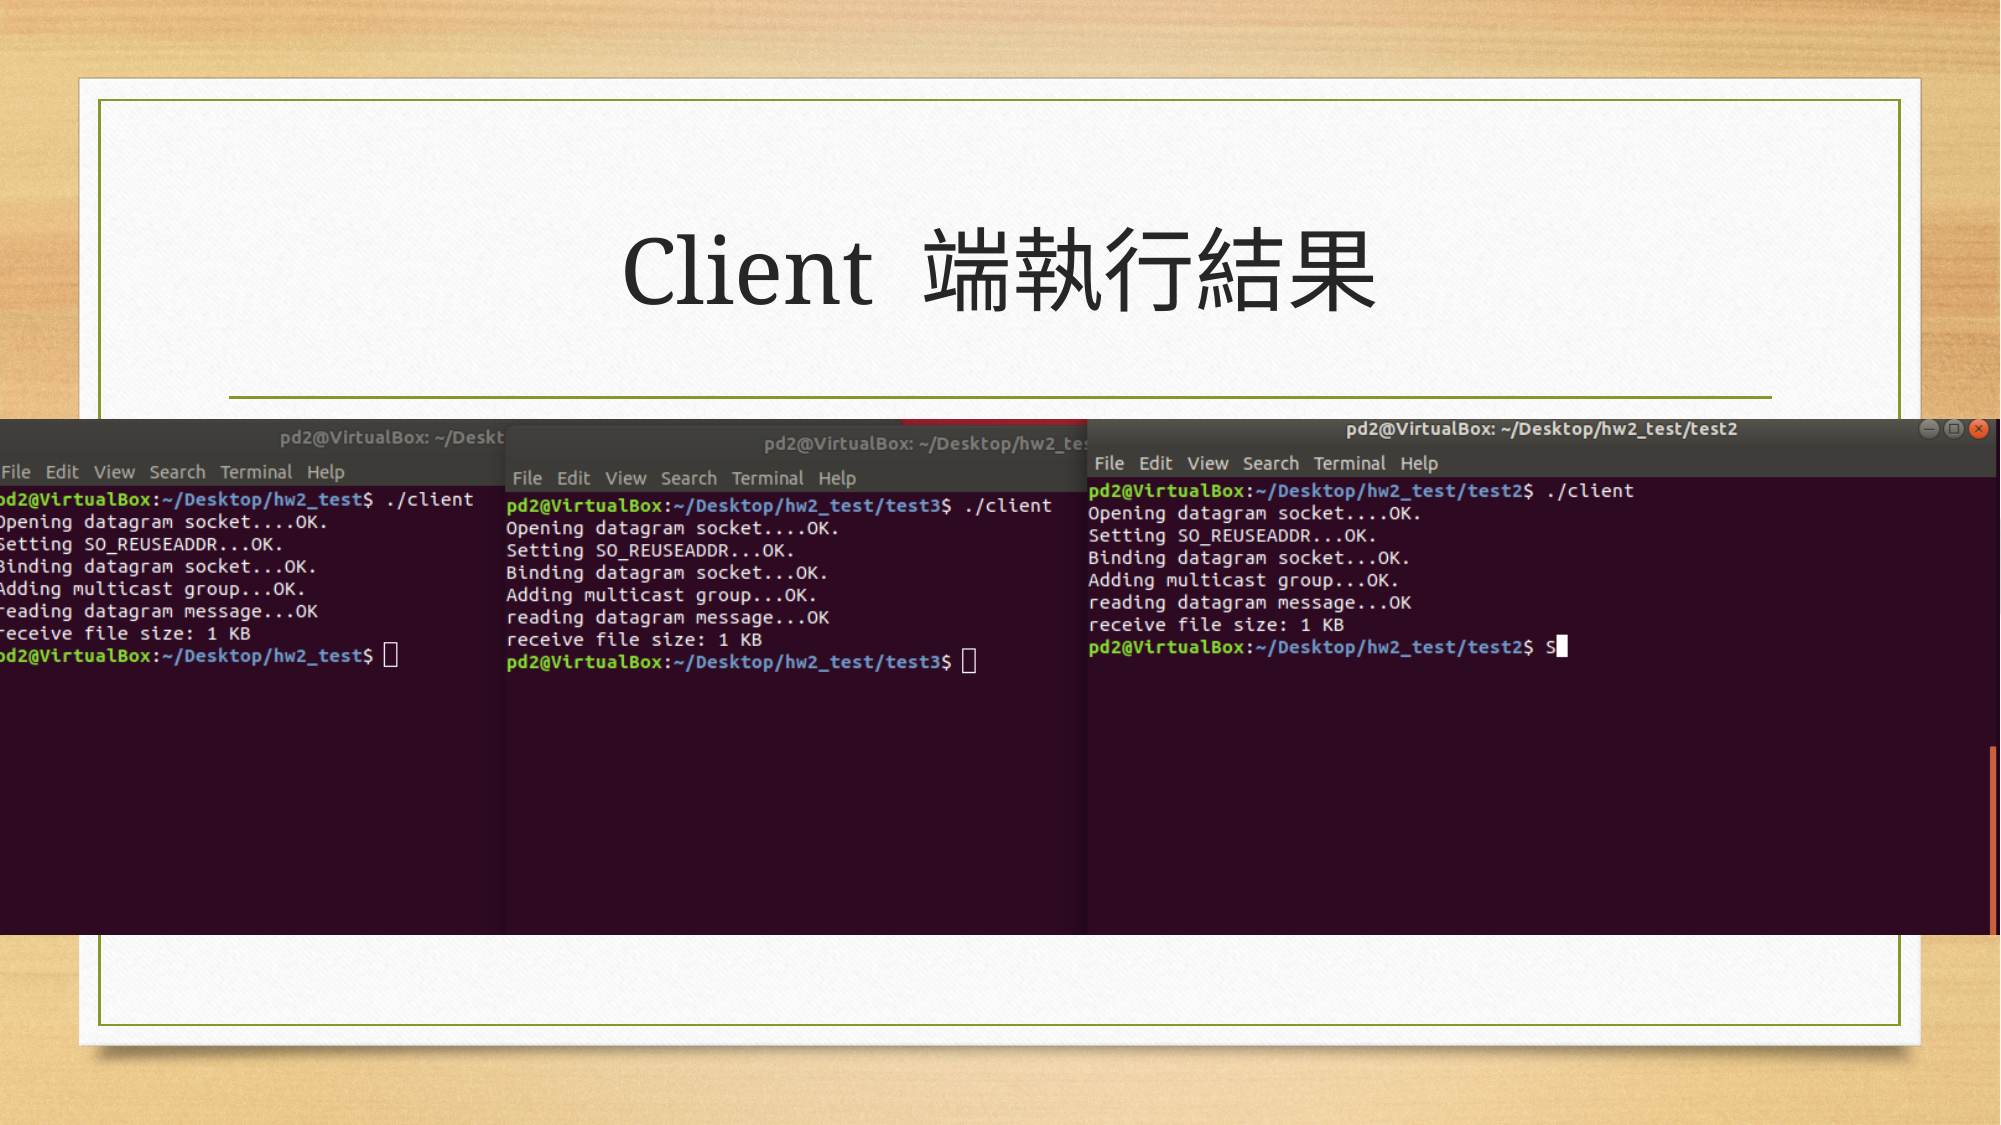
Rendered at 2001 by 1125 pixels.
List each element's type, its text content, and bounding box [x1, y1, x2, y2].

picture [0, 0, 2001, 1125]
title Client 端執行結果 [212, 161, 1788, 375]
